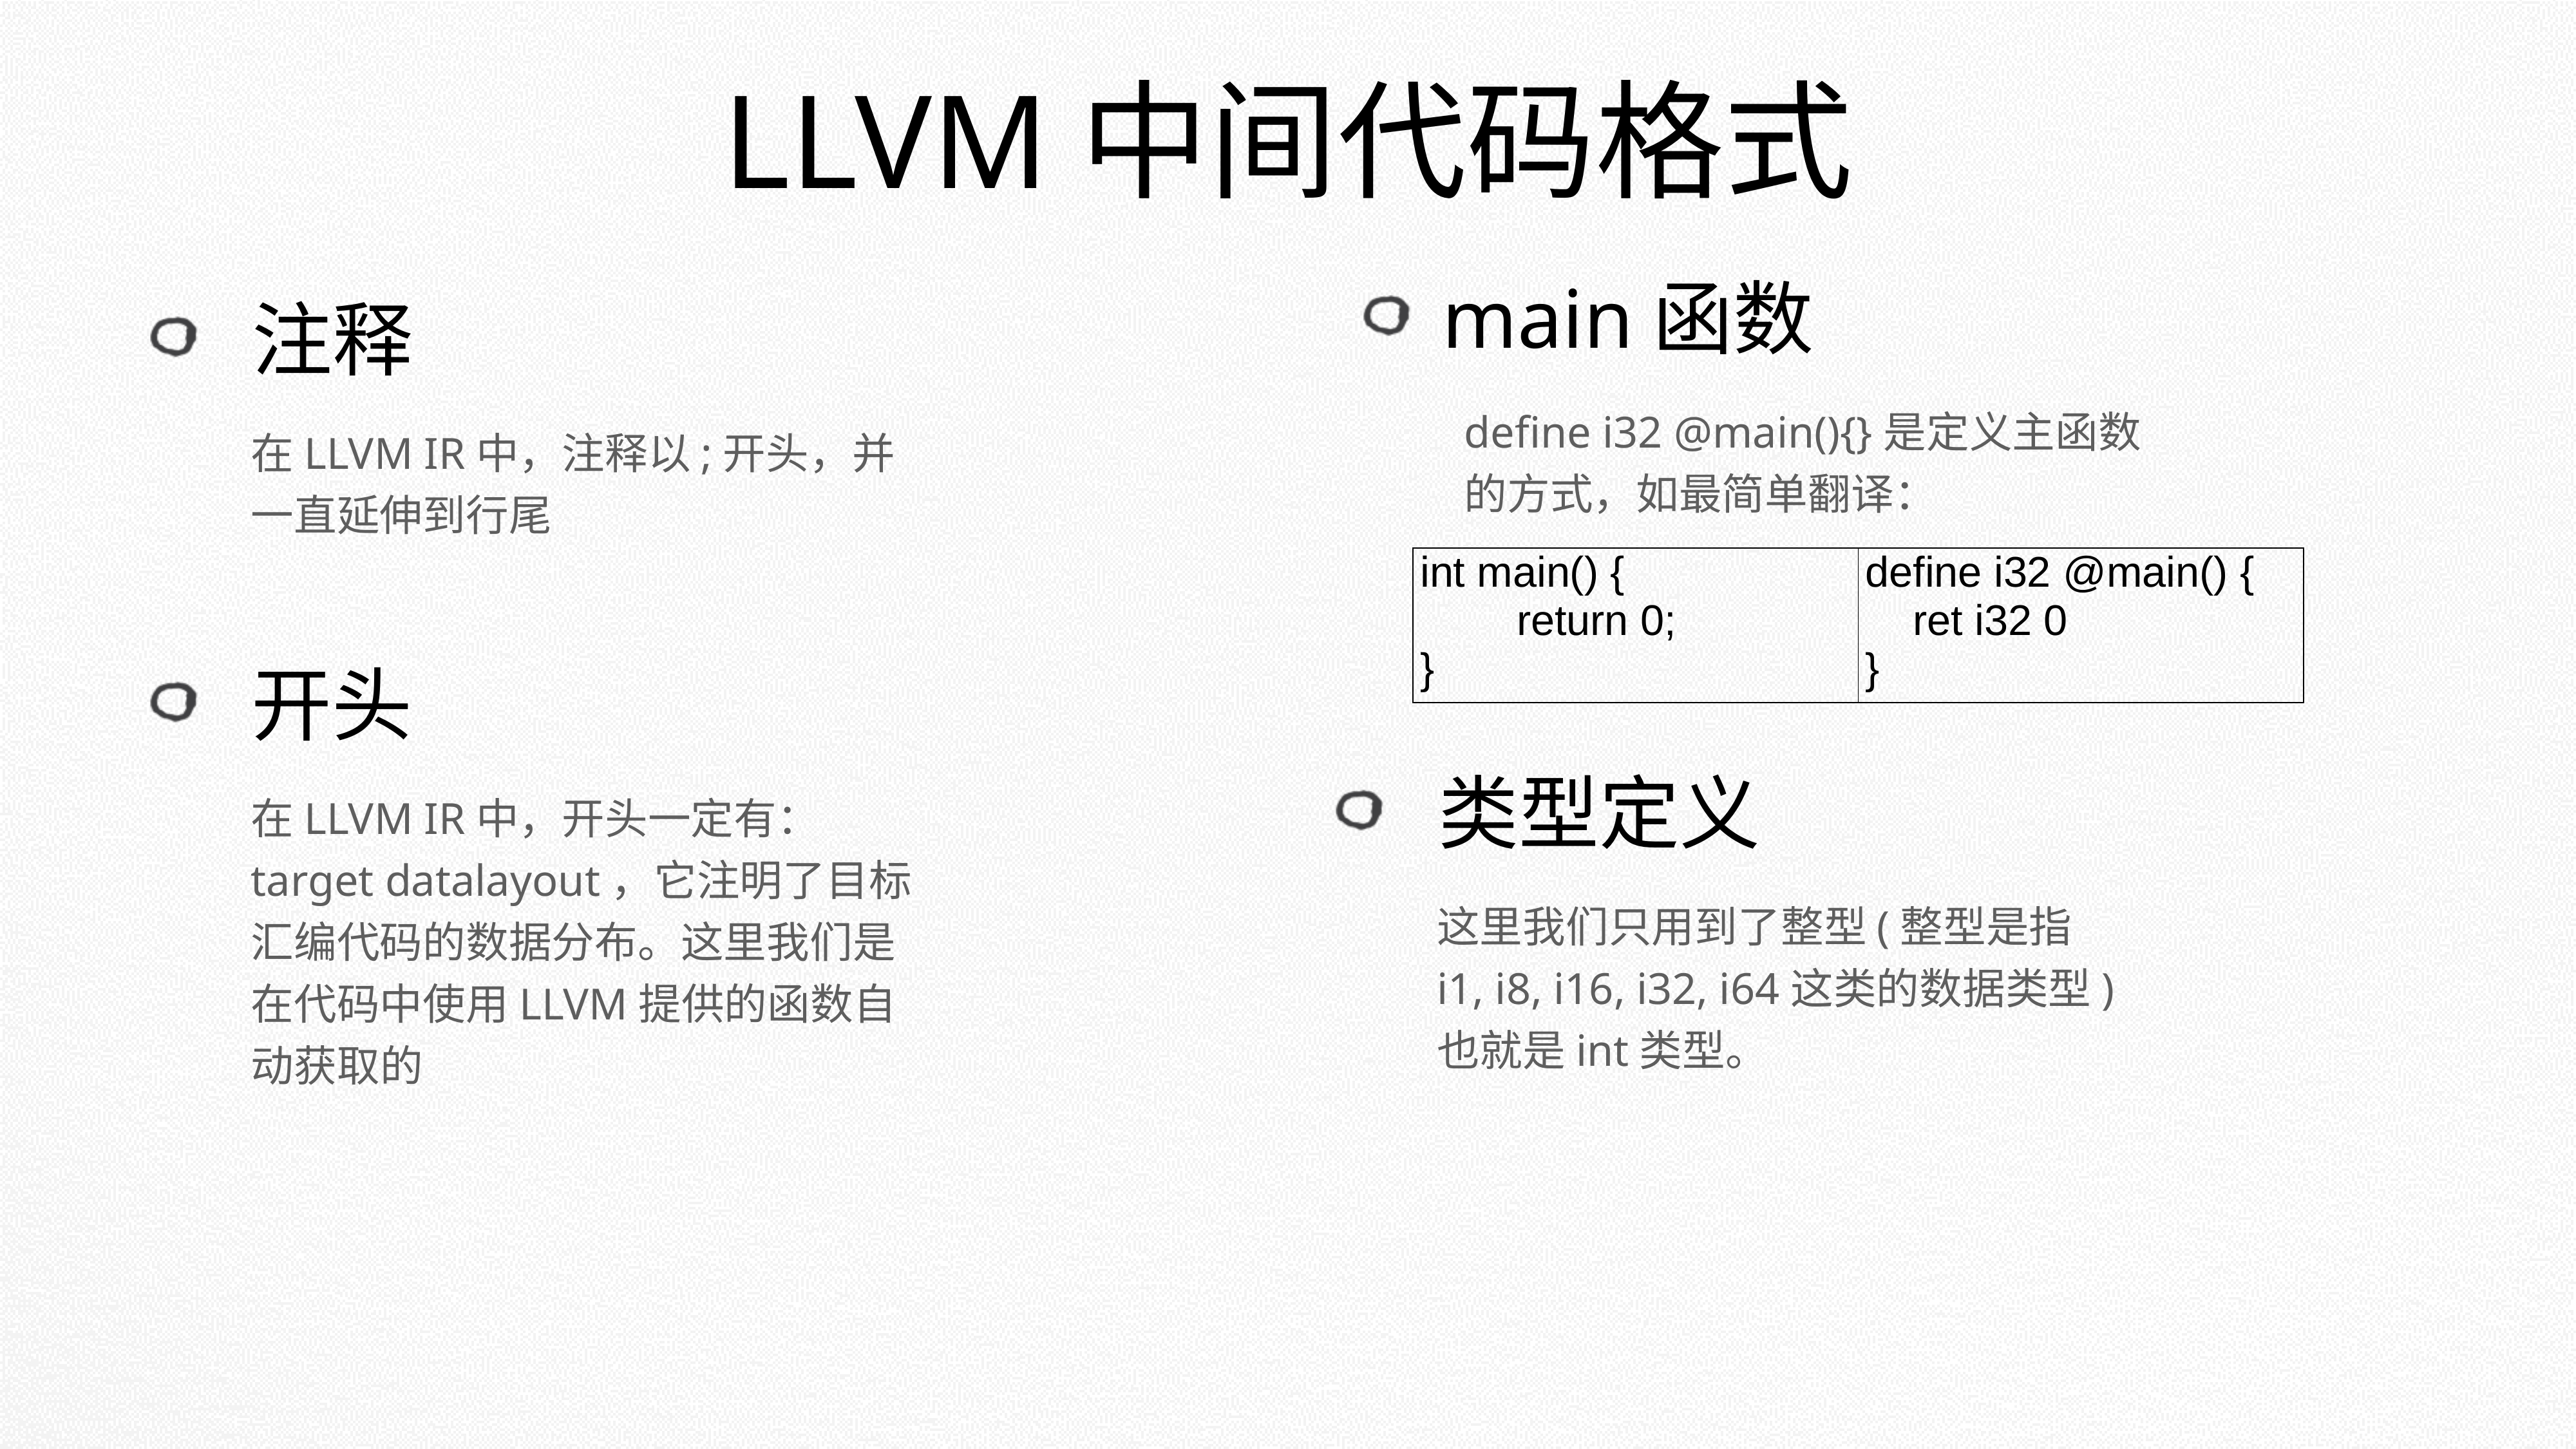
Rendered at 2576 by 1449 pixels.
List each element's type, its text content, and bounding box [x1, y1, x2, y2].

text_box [147, 282, 941, 542]
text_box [147, 647, 941, 1032]
table_header define i32 @main() { ret i32 0 } [1859, 549, 2303, 702]
text_box LLVM中间代码格式 [717, 54, 1859, 220]
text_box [1332, 756, 2127, 1078]
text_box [1359, 261, 2154, 521]
table_header int main() { return 0; } [1414, 549, 1858, 702]
